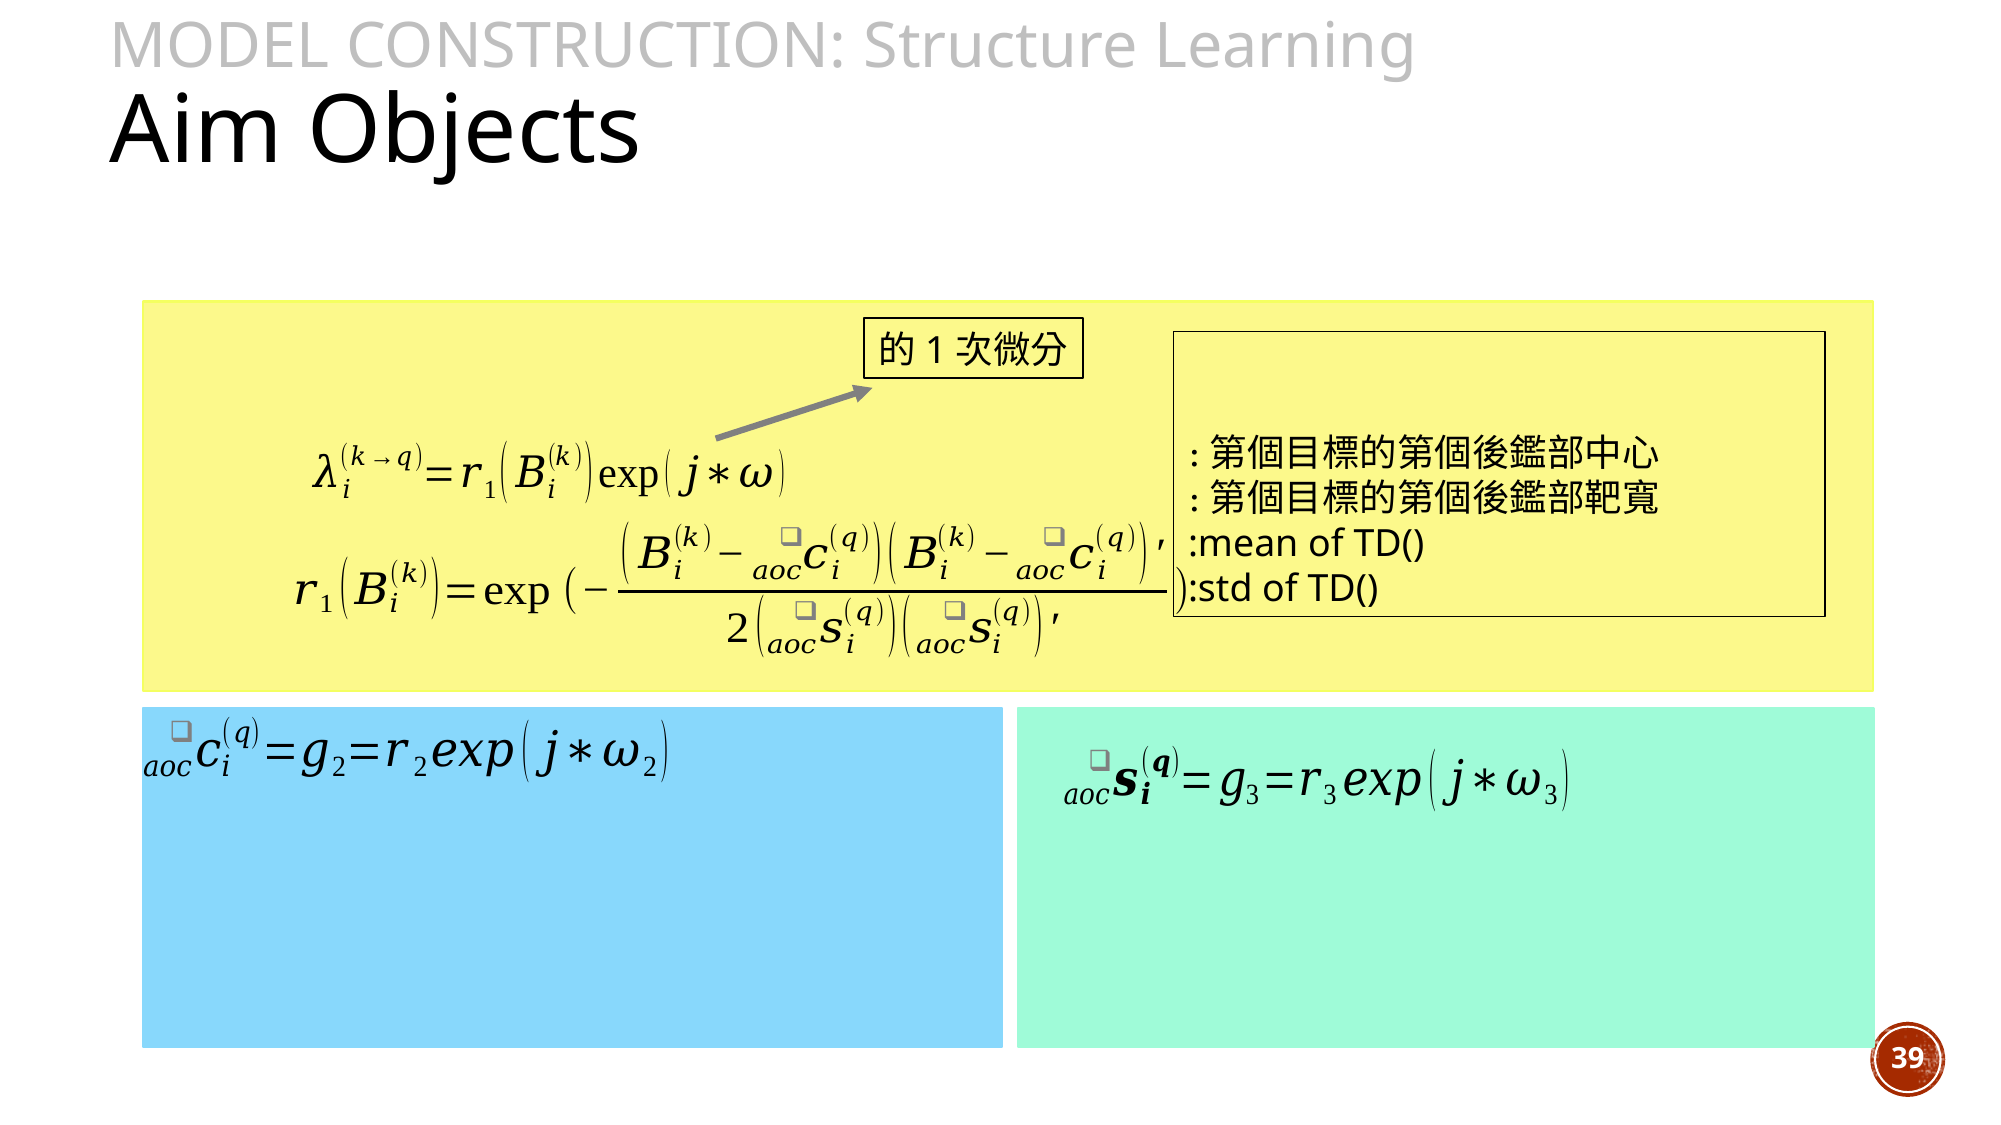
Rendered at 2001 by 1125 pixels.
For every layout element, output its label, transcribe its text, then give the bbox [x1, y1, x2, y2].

slide_number 39 [1855, 1028, 1961, 1089]
text_box [142, 300, 1874, 692]
text_box [1017, 707, 1875, 1048]
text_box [718, 390, 872, 437]
text_box Model Construction: Structure Learning Aim Objects [94, 3, 1485, 193]
text_box [142, 707, 1003, 1048]
